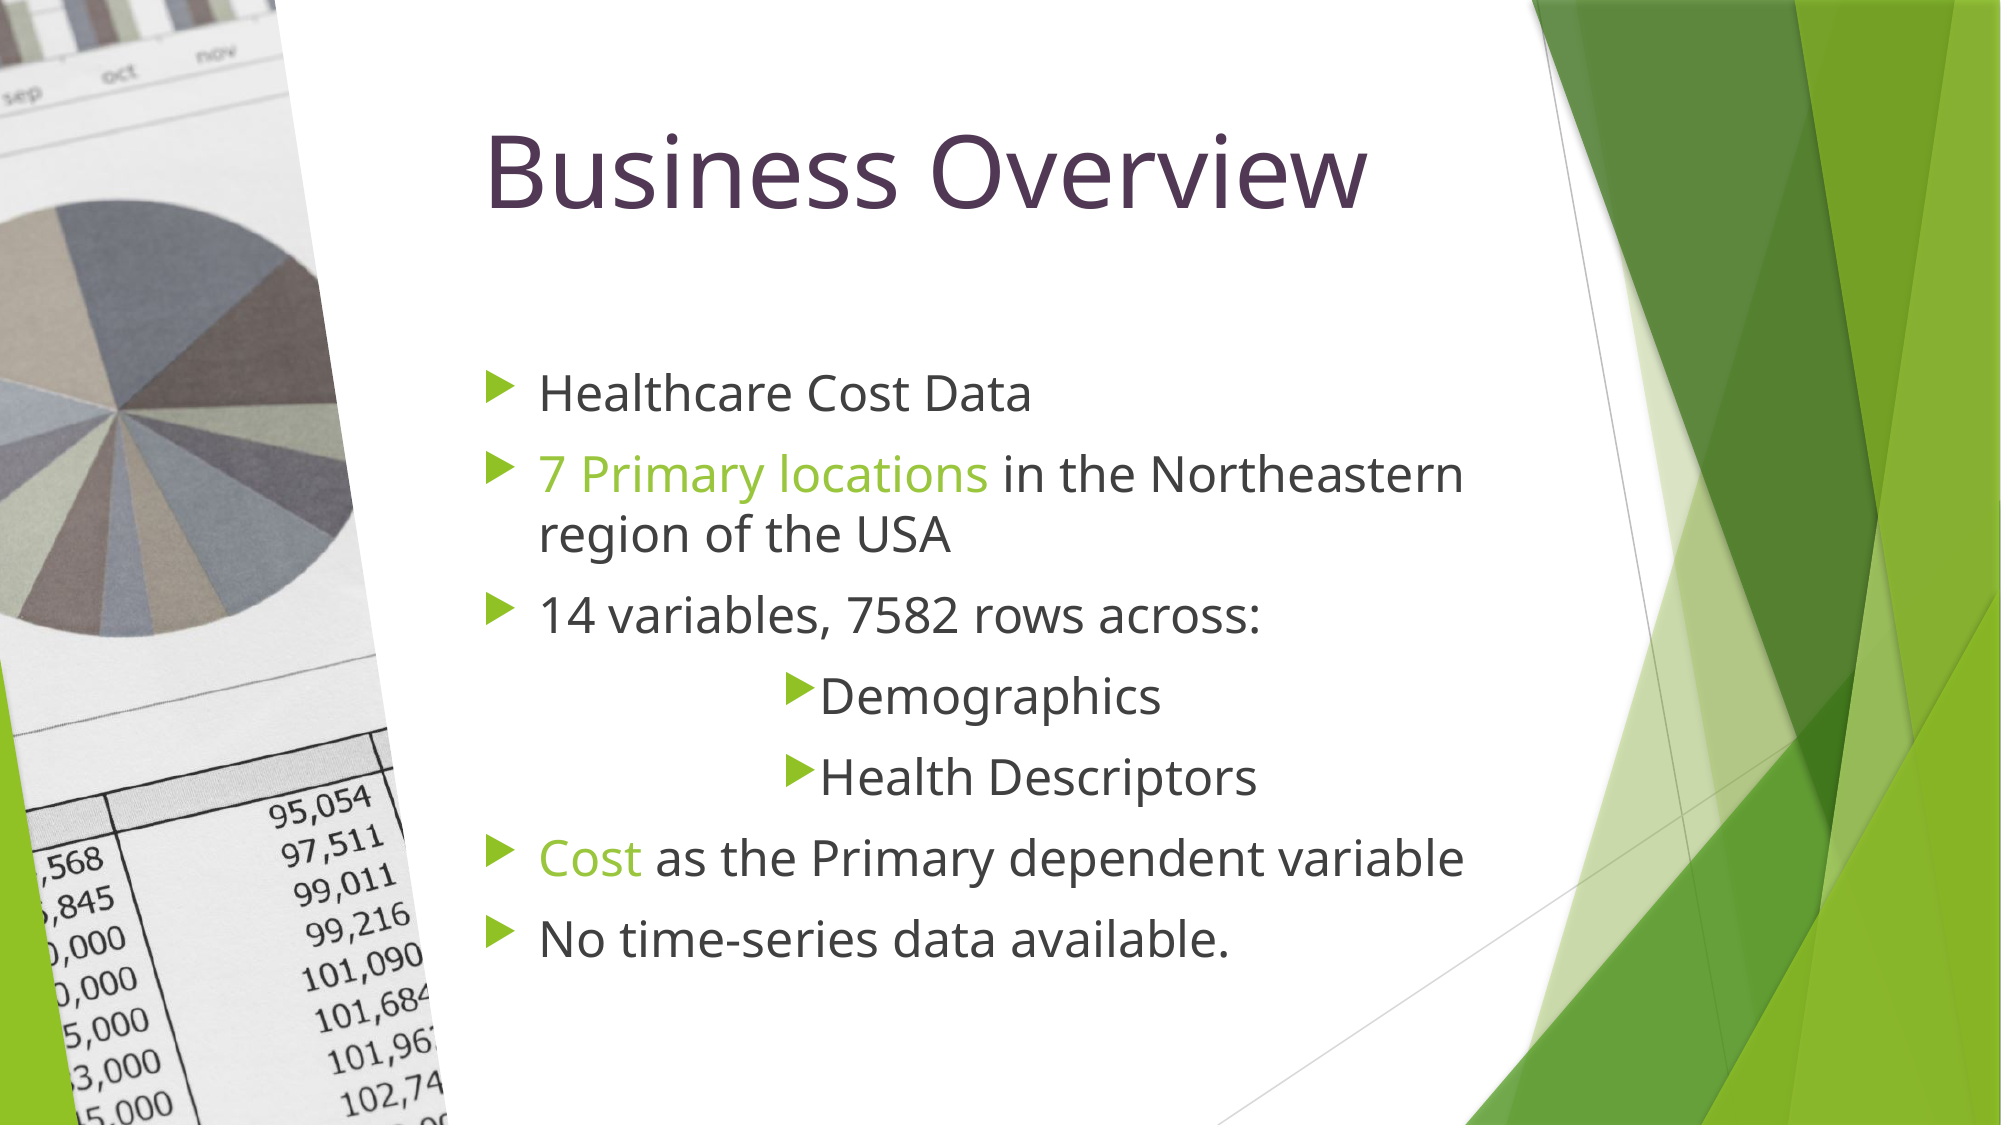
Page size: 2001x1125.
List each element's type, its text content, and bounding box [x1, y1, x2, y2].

picture [0, 0, 449, 1125]
list Healthcare Cost Data 7 Primary locations in the Northeastern region of the USA 14 variables, 7582 rows across: Demographics Health Descriptors Cost as the Primary dependent variable No time-series data available. [467, 354, 1522, 992]
title Business Overview [467, 99, 1522, 317]
